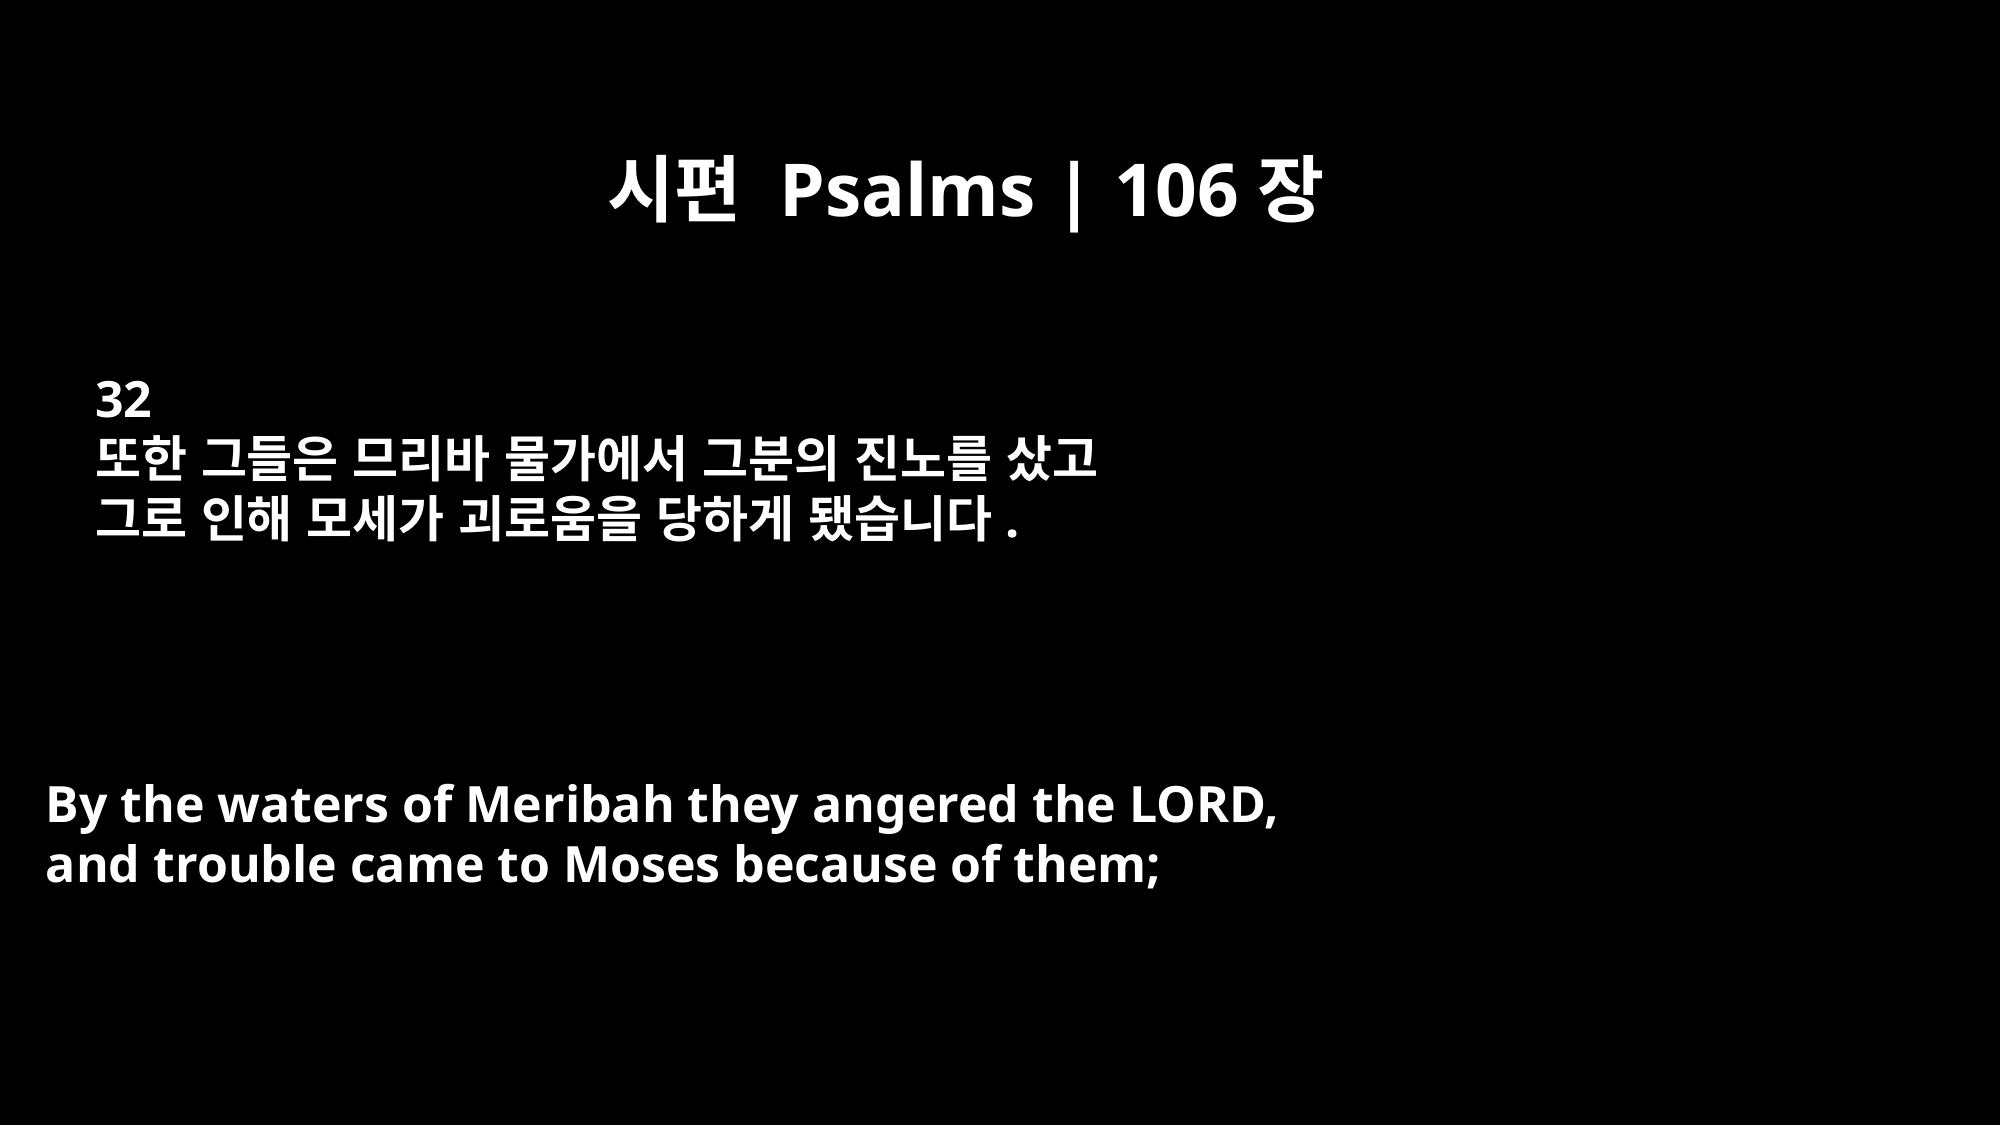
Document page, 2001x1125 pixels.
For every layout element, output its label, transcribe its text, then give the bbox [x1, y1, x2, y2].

text_box 32 또한 그들은 므리바 물가에서 그분의 진노를 샀고 그로 인해 모세가 괴로움을 당하게 됐습니다. [80, 359, 1128, 555]
text_box 시편 Psalms | 106장 [592, 136, 1340, 239]
text_box By the waters of Meribah they angered the LORD, and trouble came to Moses because of them; [31, 764, 1307, 900]
